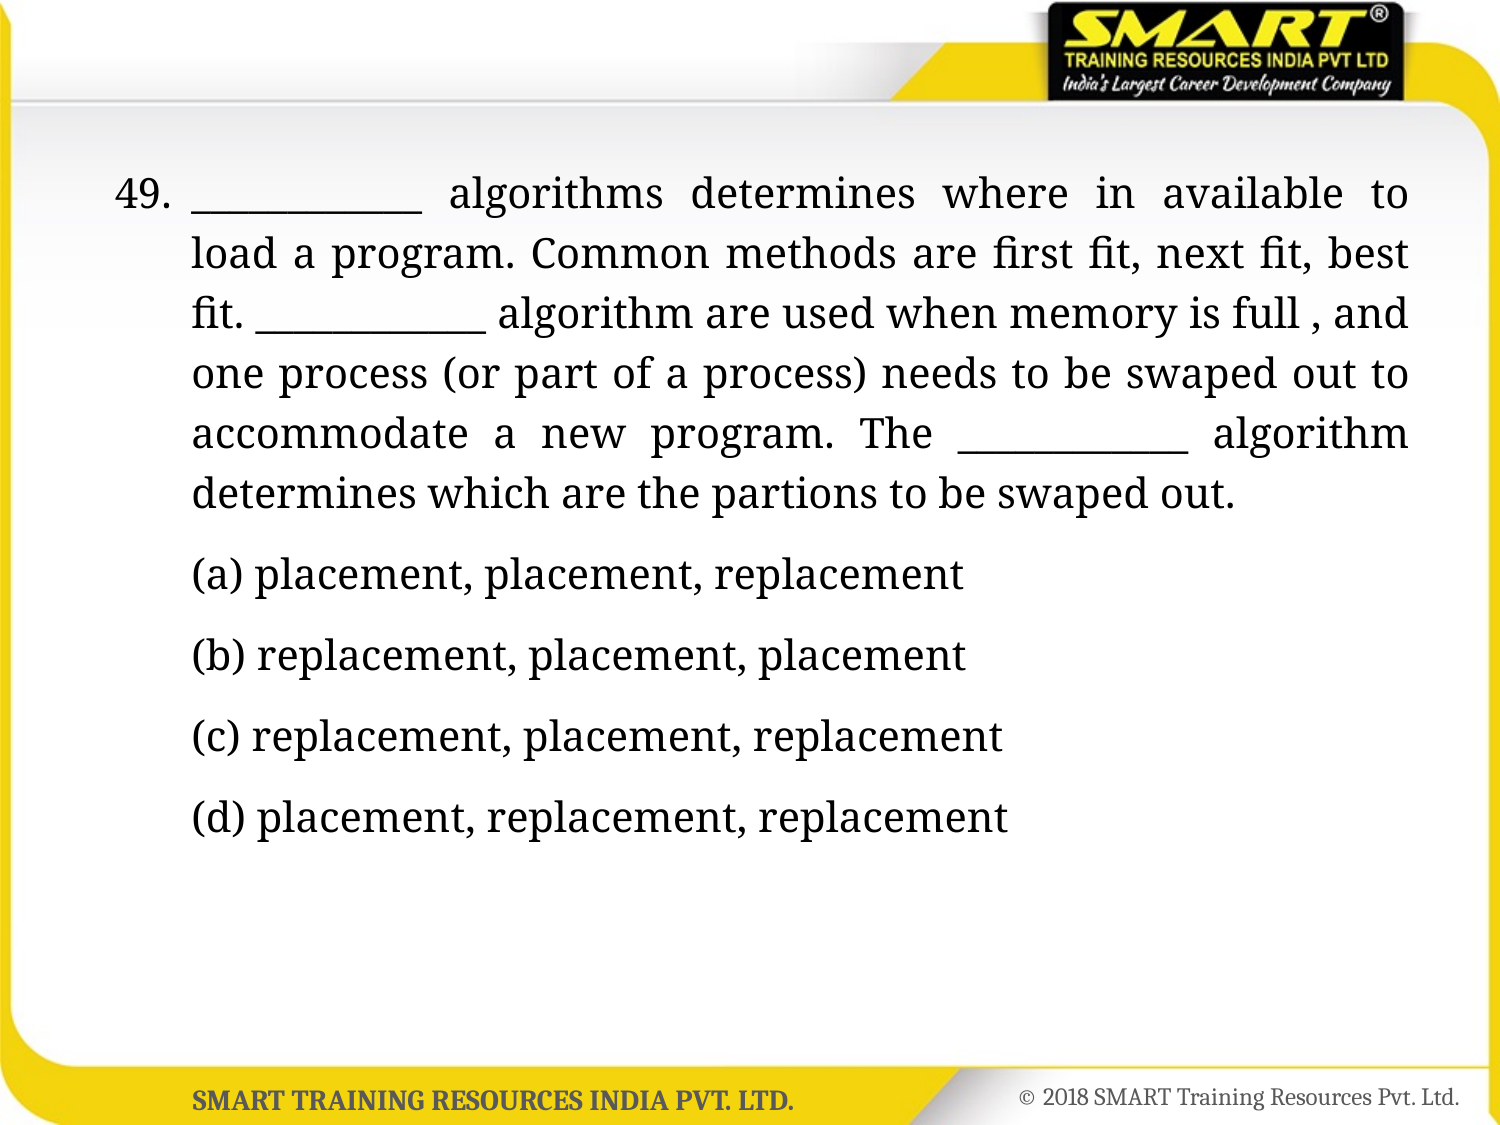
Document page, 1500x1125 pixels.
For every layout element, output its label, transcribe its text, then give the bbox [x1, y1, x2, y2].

text_box 49. ____________ algorithms determines where in available to load a program. Common methods are first fit, next fit, best fit. ____________ algorithm are used when memory is full , and one process (or part of a process) needs to be swaped out to accommodate a new program. The ____________ algorithm determines which are the partions to be swaped out. (a) placement, placement, replacement (b) replacement, placement, placement (c) replacement, placement, replacement (d) placement, replacement, replacement [99, 149, 1425, 848]
picture [0, 0, 1500, 1125]
